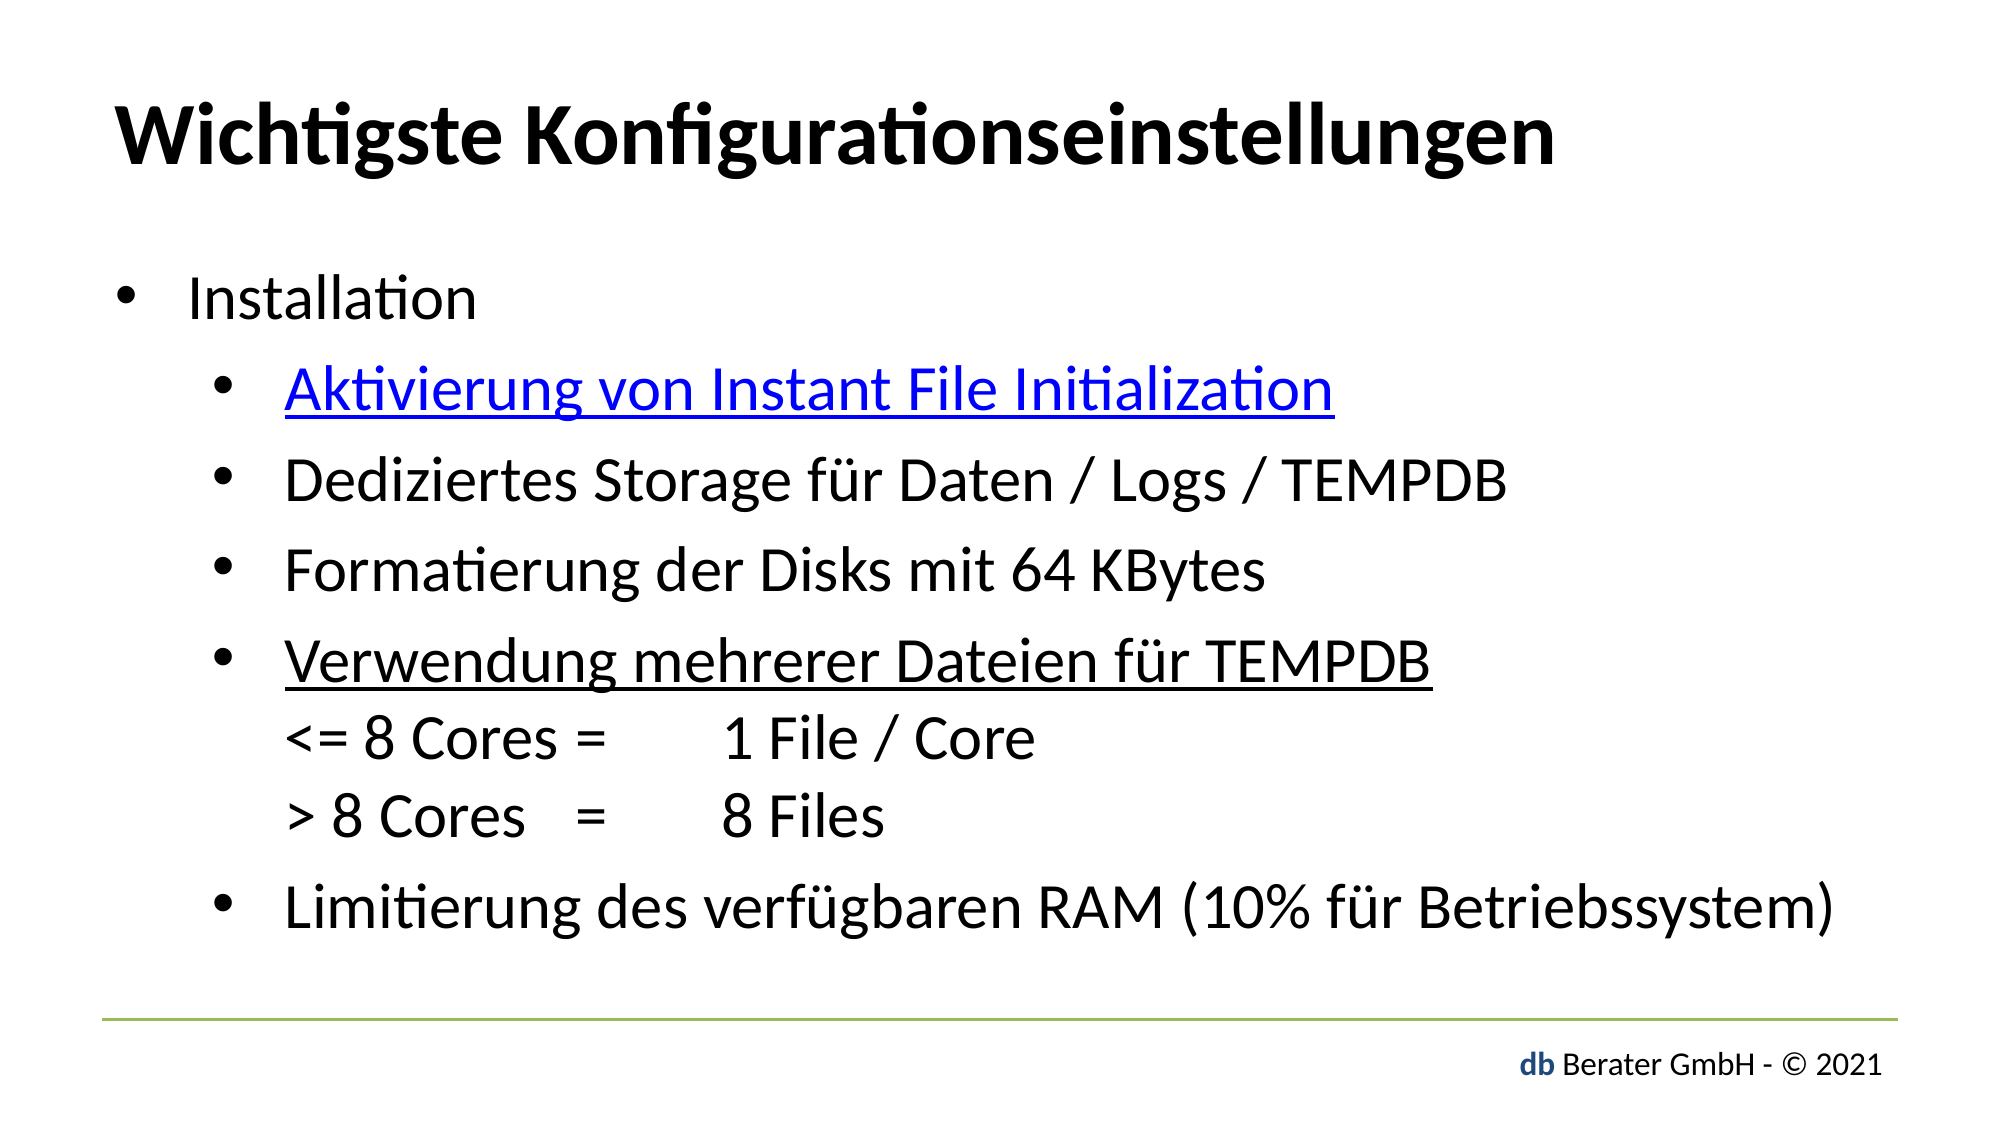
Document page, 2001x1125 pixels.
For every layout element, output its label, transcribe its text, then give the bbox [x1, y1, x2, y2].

title Wichtigste Konfigurationseinstellungen [99, 42, 1898, 216]
list Installation Aktivierung von Instant File Initialization Dediziertes Storage für Daten / Logs / TEMPDB Formatierung der Disks mit 64 KBytes Verwendung mehrerer Dateien für TEMPDB <= 8 Cores = 1 File / Core > 8 Cores = 8 Files Limitierung des verfügbaren RAM (10% für Betriebssystem) [99, 247, 1900, 1004]
